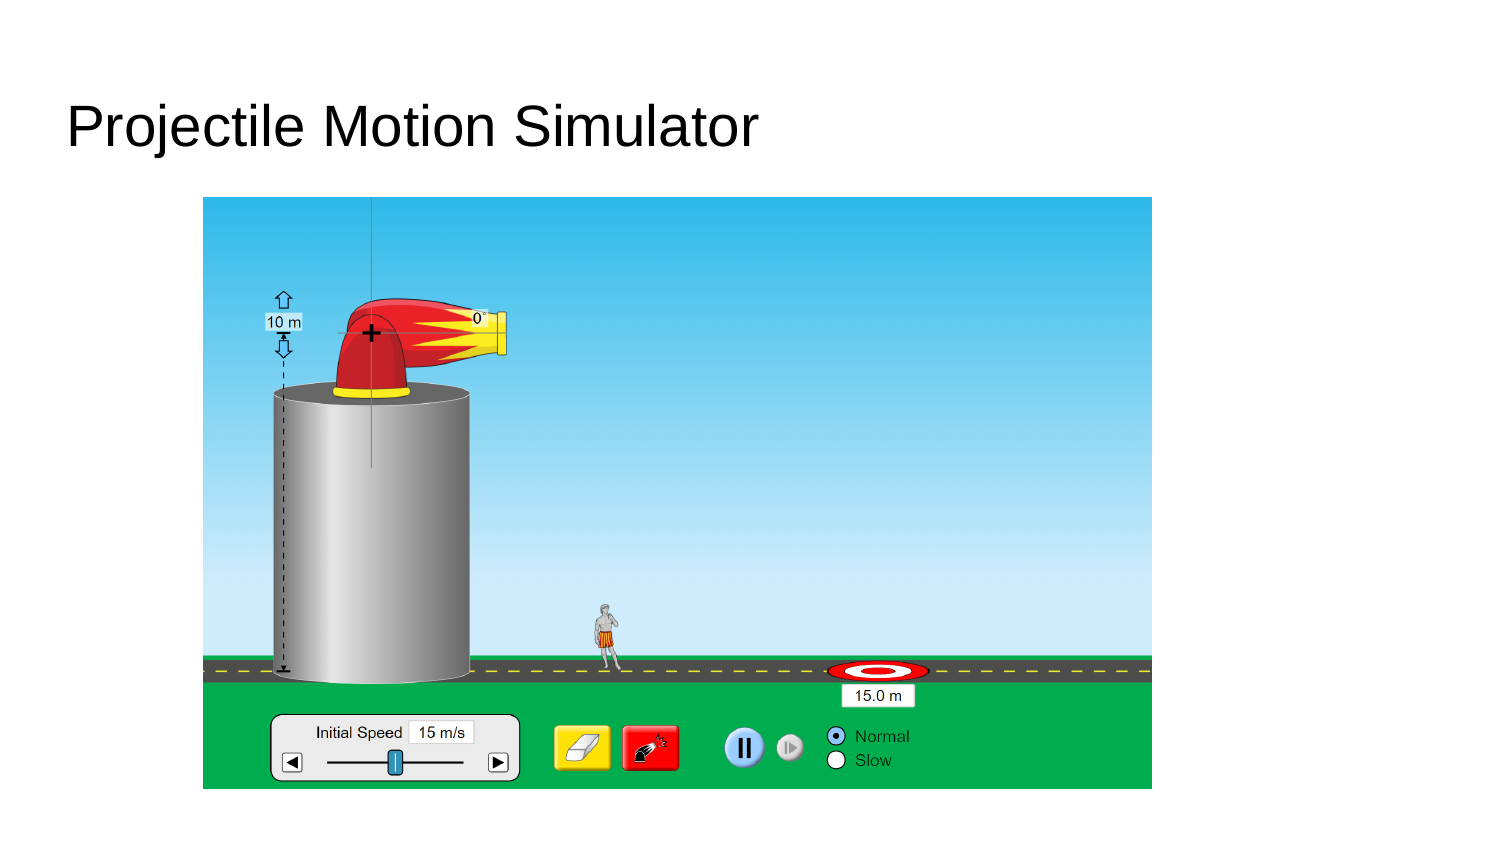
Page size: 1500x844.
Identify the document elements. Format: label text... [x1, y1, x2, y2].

title Projectile Motion Simulator [51, 72, 1449, 167]
picture [203, 197, 1152, 789]
